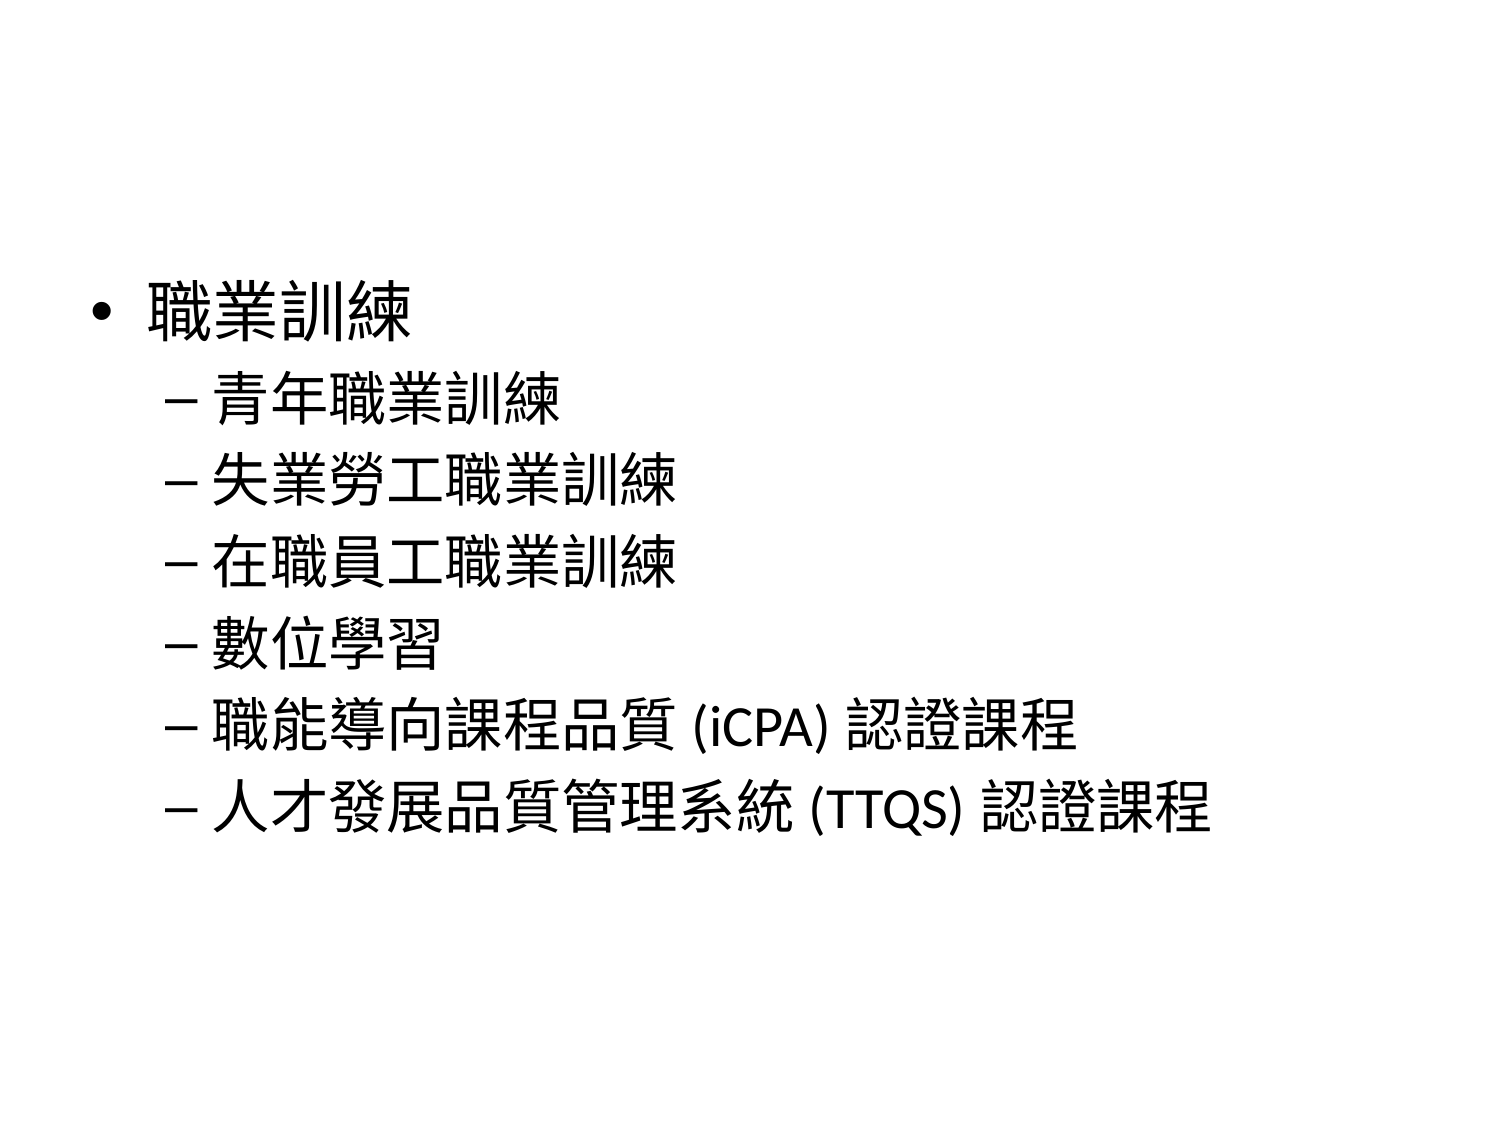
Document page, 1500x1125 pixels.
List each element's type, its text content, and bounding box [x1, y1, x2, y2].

list 職業訓練 青年職業訓練 失業勞工職業訓練 在職員工職業訓練 數位學習 職能導向課程品質(iCPA)認證課程 人才發展品質管理系統(TTQS)認證課程 [75, 262, 1425, 1005]
